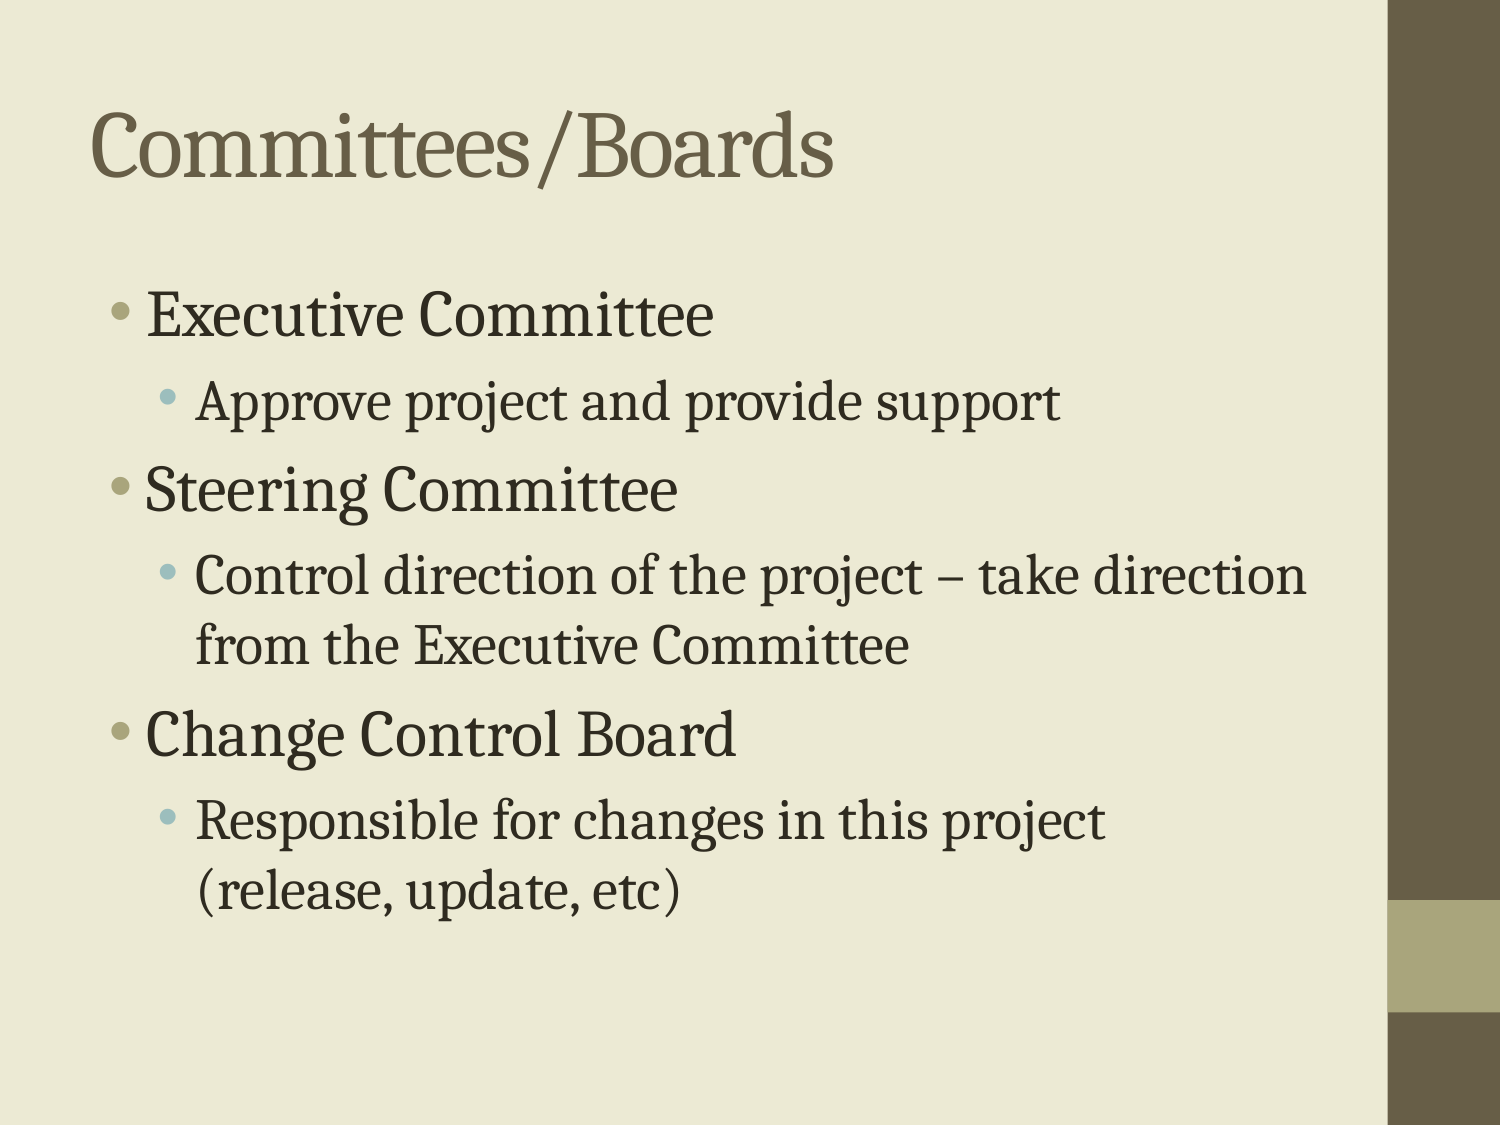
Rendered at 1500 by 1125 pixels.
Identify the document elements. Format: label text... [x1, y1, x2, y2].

list Executive Committee Approve project and provide support Steering Committee Control direction of the project – take direction from the Executive Committee Change Control Board Responsible for changes in this project (release, update, etc) [75, 262, 1325, 1050]
title Committees/Boards [75, 45, 1325, 233]
